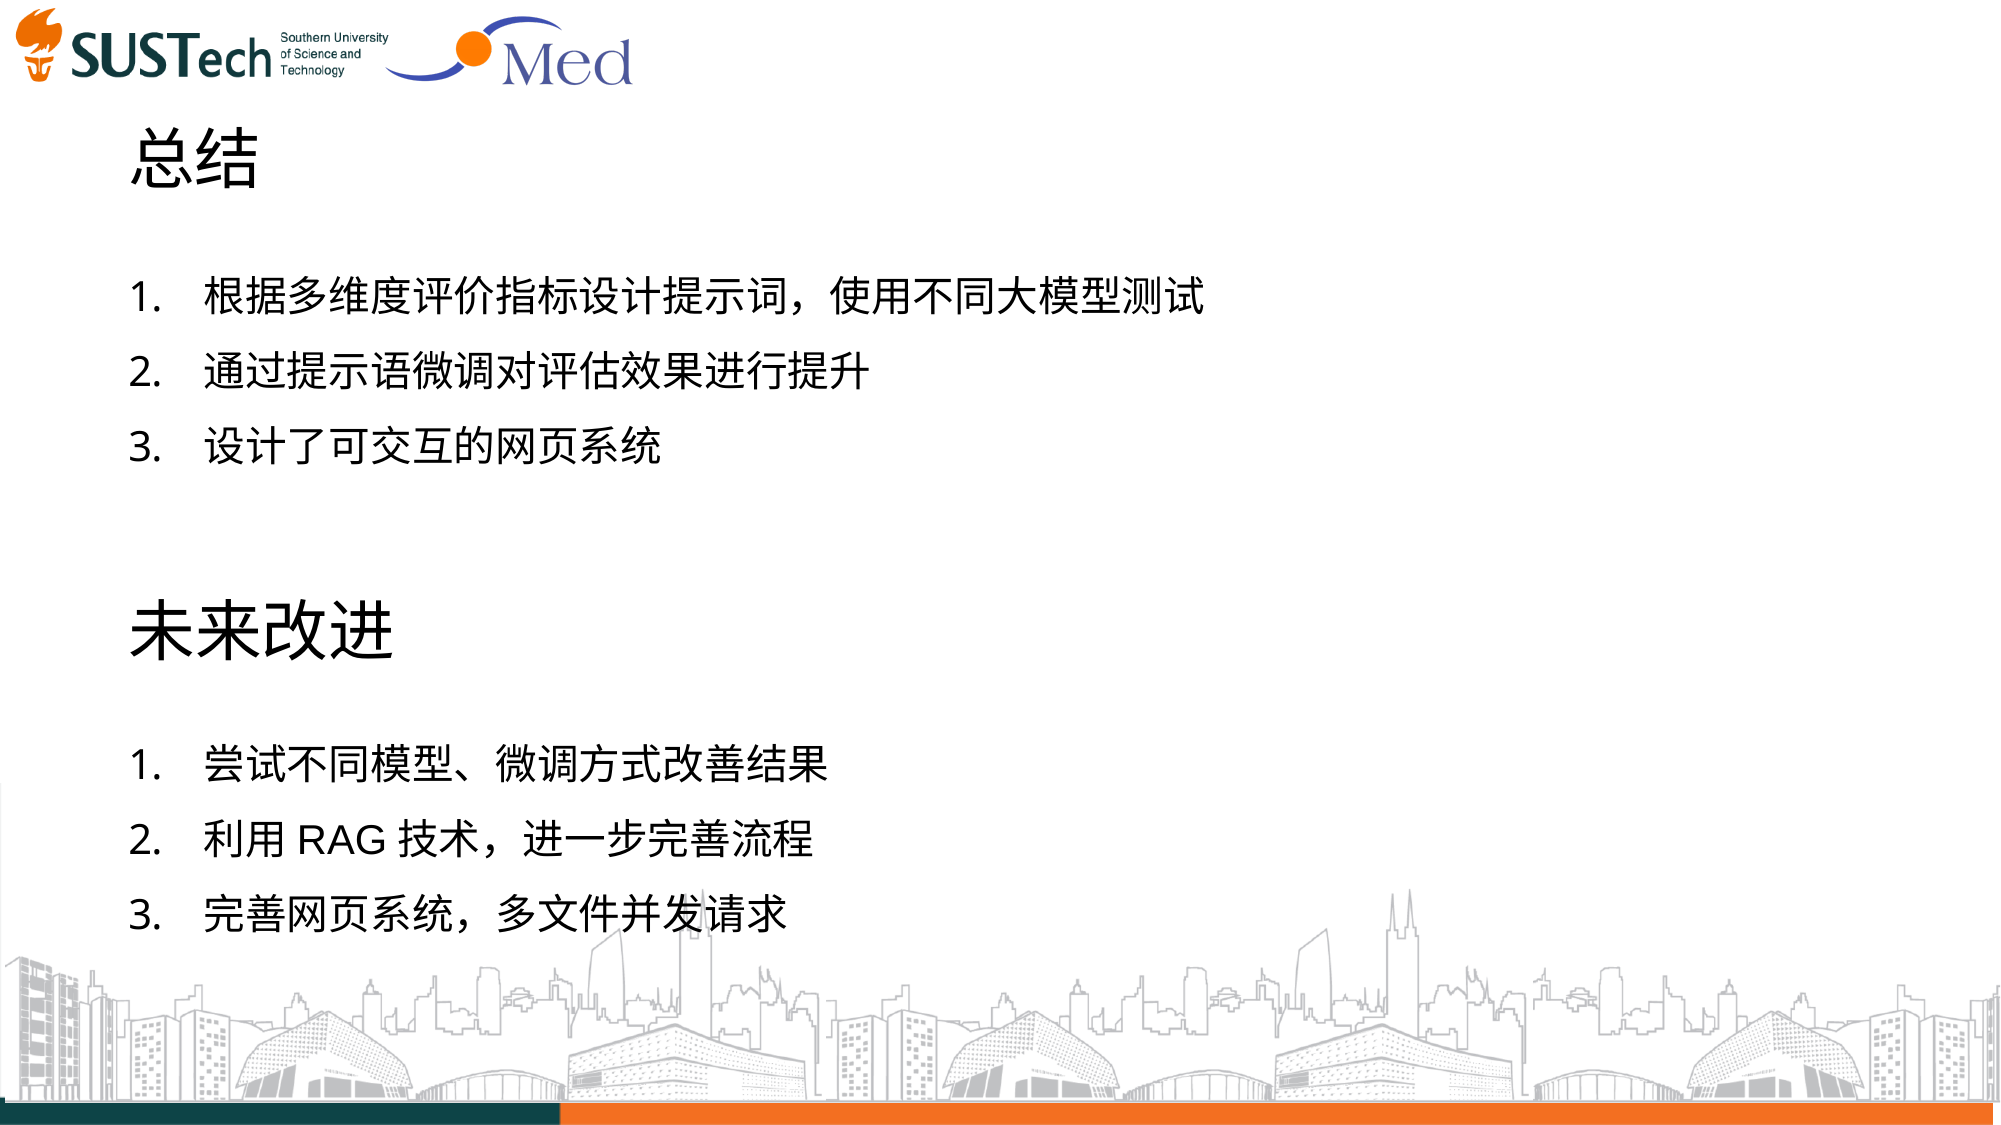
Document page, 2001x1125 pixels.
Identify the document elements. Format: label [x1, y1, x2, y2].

picture [385, 0, 640, 177]
text_box [0, 0, 2000, 1125]
